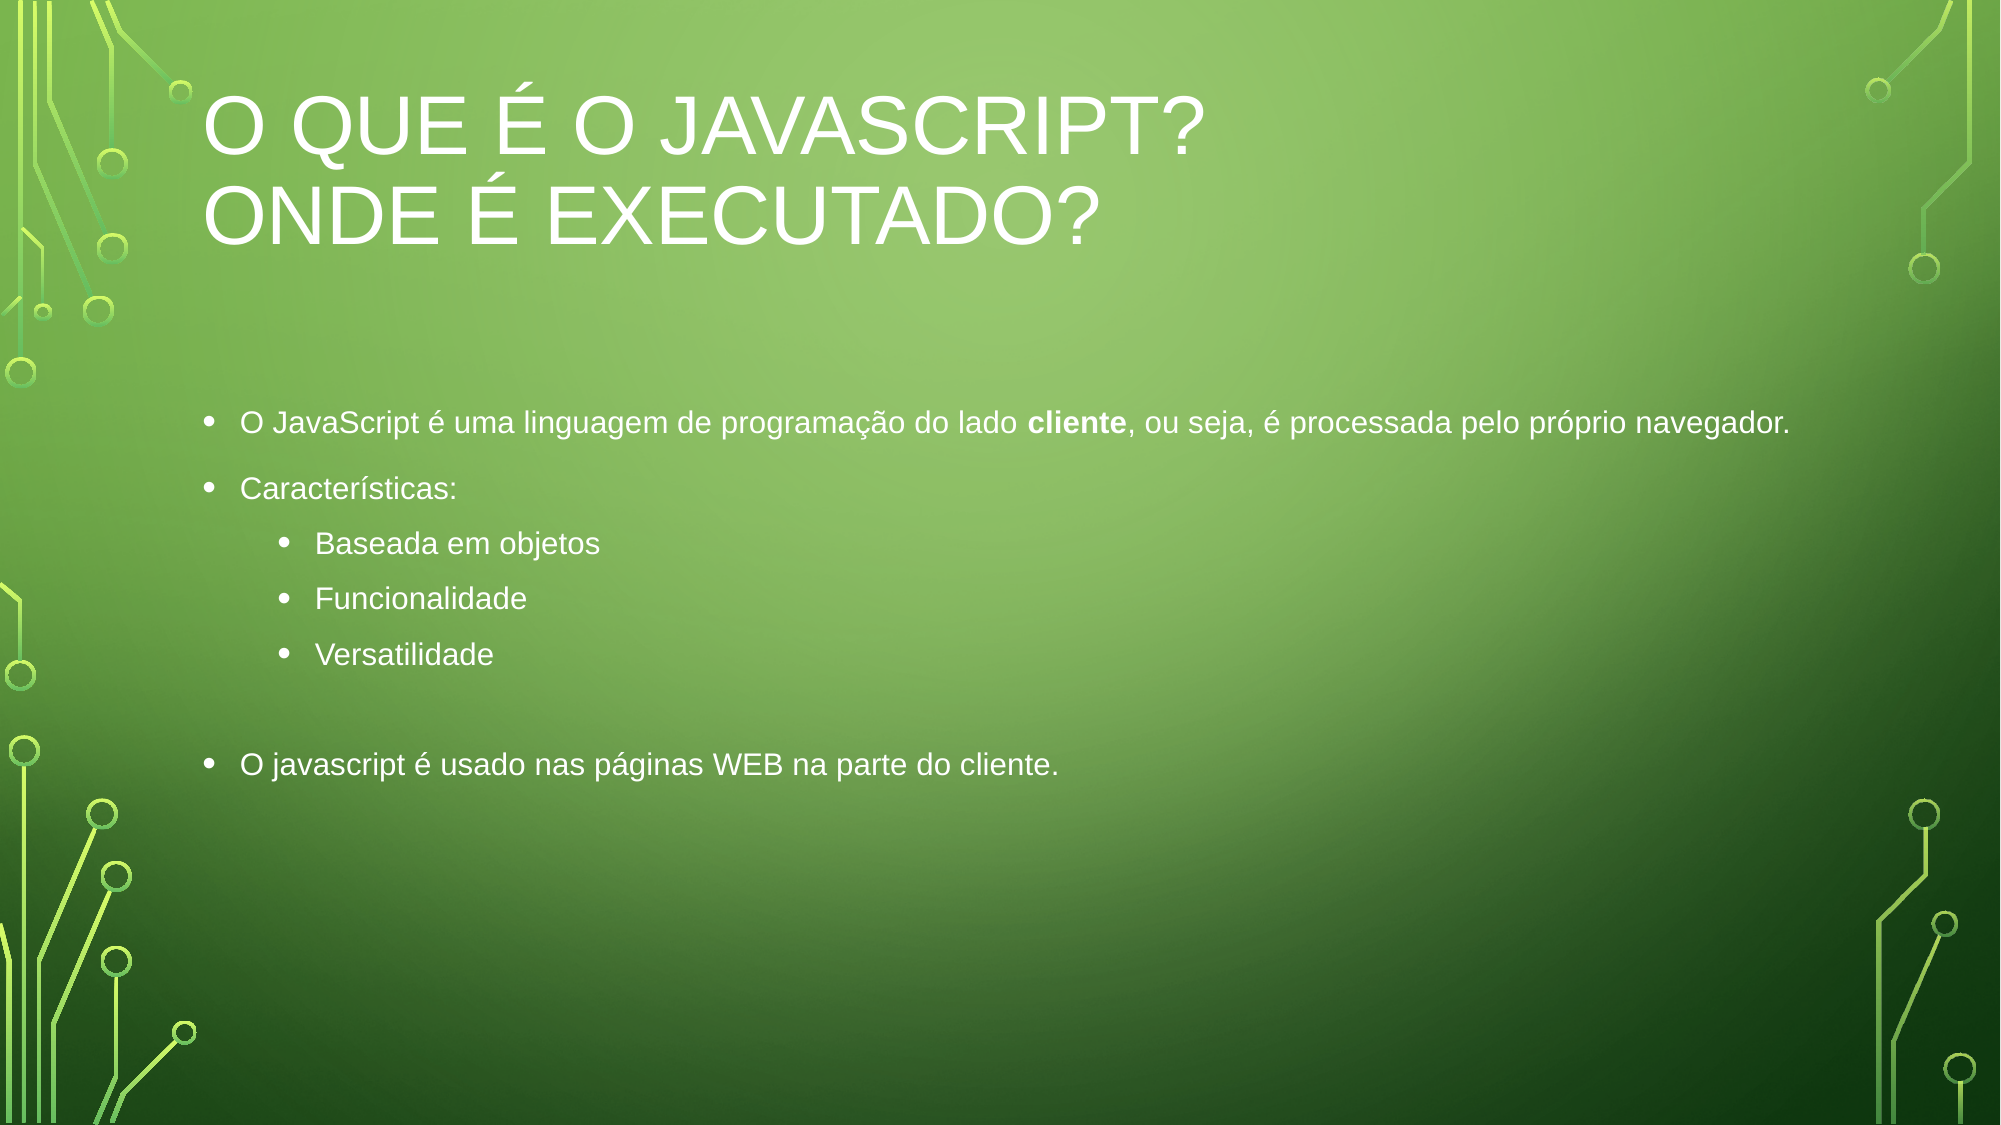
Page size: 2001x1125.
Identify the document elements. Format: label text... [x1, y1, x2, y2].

title O que é o Javascript? Onde é executado? [187, 101, 1813, 344]
list O JavaScript é uma linguagem de programação do lado cliente, ou seja, é processada pelo próprio navegador. Características: Baseada em objetos Funcionalidade Versatilidade O javascript é usado nas páginas WEB na parte do cliente. [187, 387, 1813, 969]
